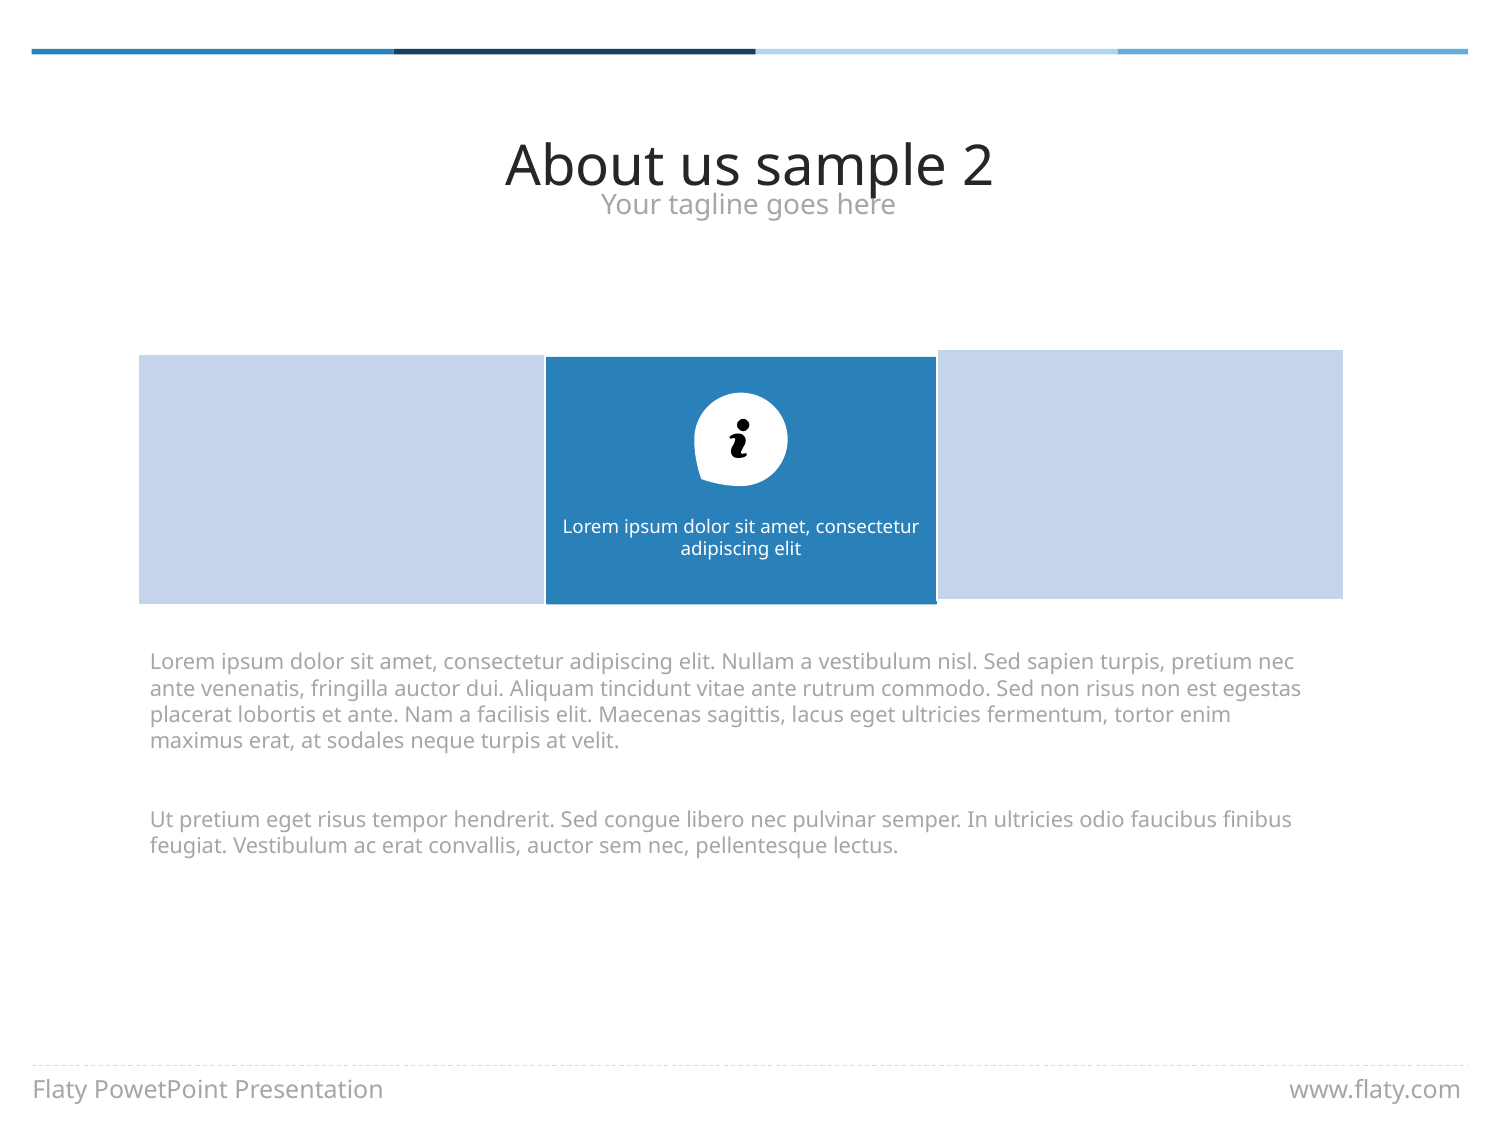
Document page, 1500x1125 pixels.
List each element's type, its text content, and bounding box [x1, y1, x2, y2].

text_box Your tagline goes here [0, 178, 1500, 228]
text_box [31, 48, 1469, 55]
text_box Lorem ipsum dolor sit amet, consectetur adipiscing elit. Nullam a vestibulum nisl. Sed sapien turpis, pretium nec ante venenatis, fringilla auctor dui. Aliquam tincidunt vitae ante rutrum commodo. Sed non risus non est egestas placerat lobortis et ante. Nam a facilisis elit. Maecenas sagittis, lacus eget ultricies fermentum, tortor enim maximus erat, at sodales neque turpis at velit. Ut pretium eget risus tempor hendrerit. Sed congue libero nec pulvinar semper. In ultricies odio faucibus finibus feugiat. Vestibulum ac erat convallis, auctor sem nec, pellentesque lectus. [135, 640, 1344, 866]
text_box About us sample 2 [0, 121, 1500, 178]
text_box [936, 344, 1345, 605]
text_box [137, 348, 545, 610]
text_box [17, 1065, 1477, 1112]
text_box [694, 392, 788, 486]
text_box Lorem ipsum dolor sit amet, consectetur adipiscing elit [546, 356, 938, 606]
